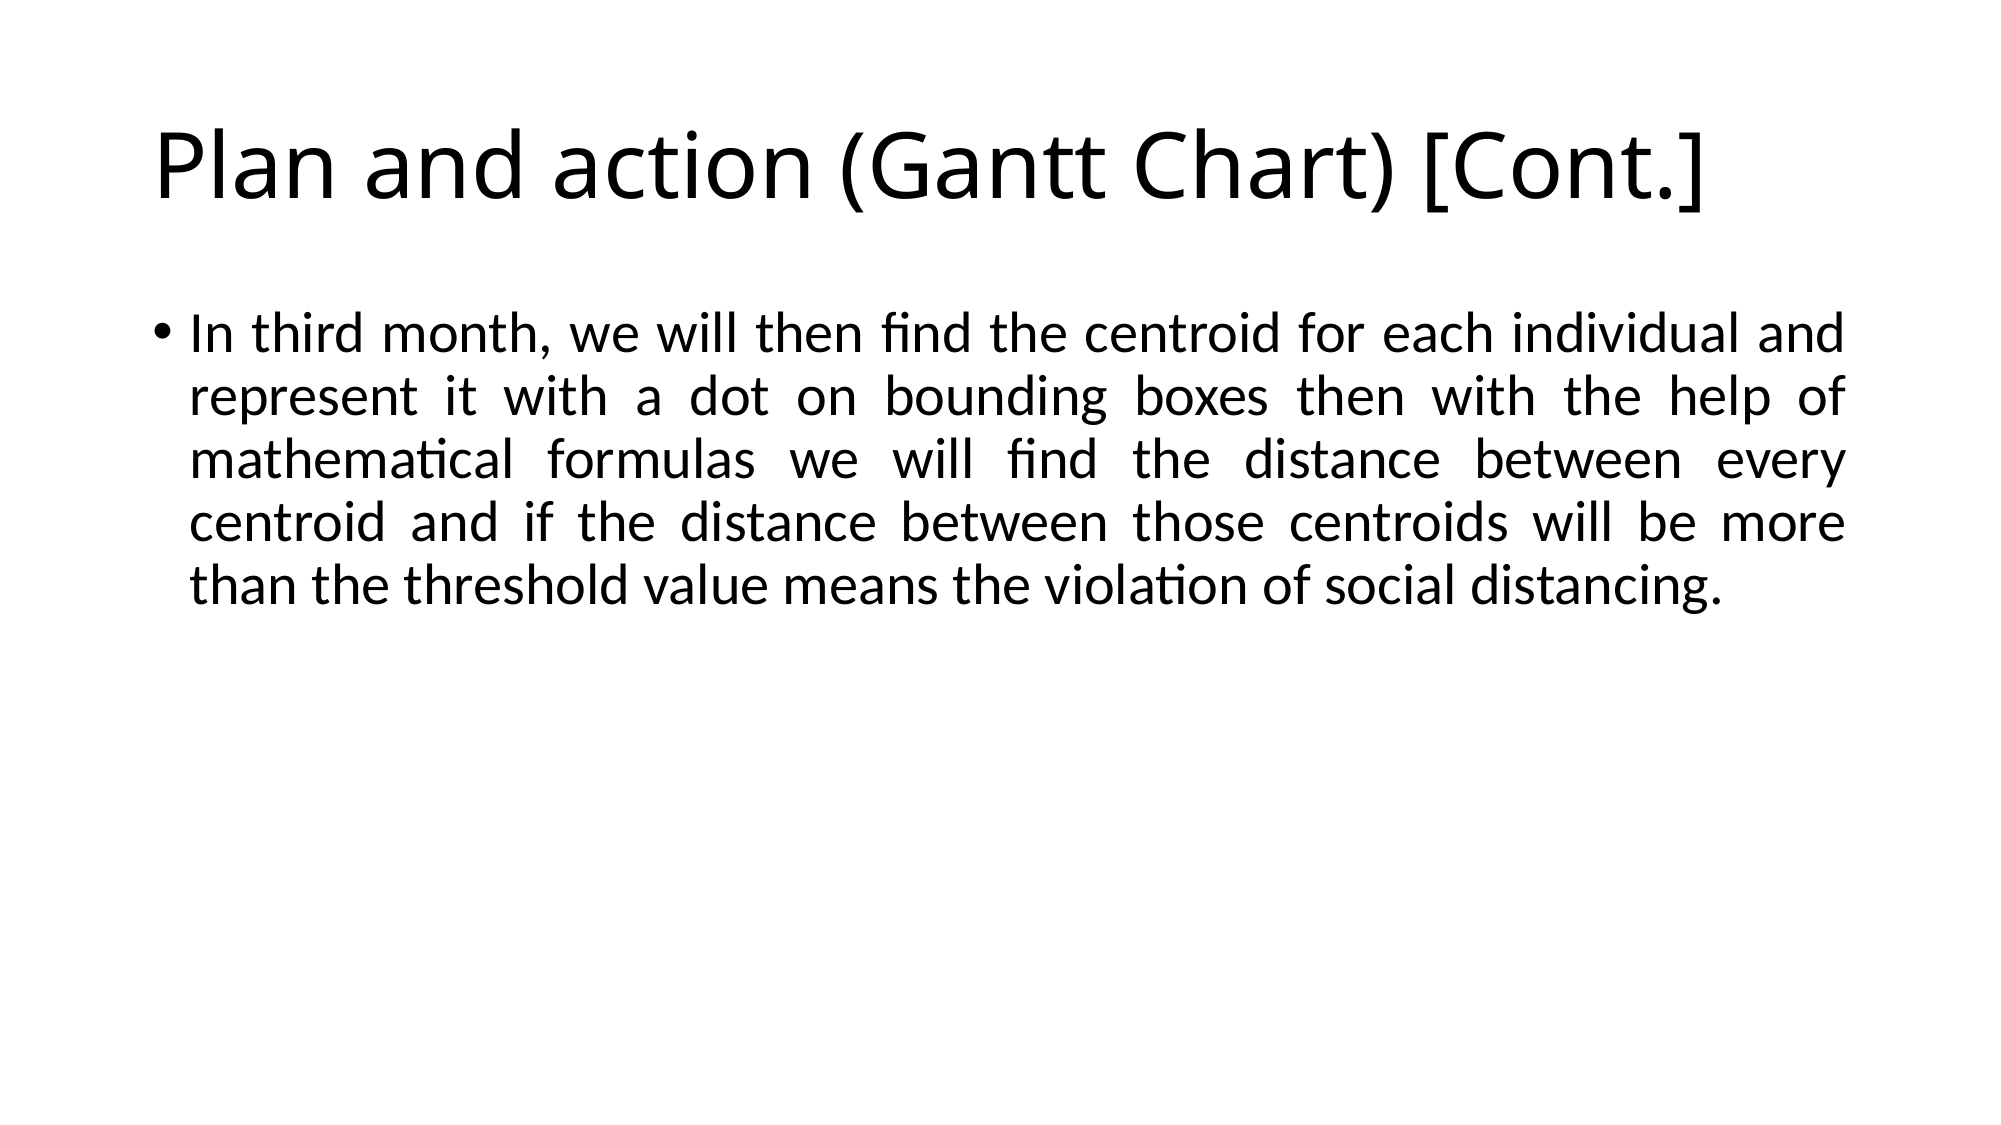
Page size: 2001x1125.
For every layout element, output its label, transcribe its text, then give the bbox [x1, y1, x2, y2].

list In third month, we will then find the centroid for each individual and represent it with a dot on bounding boxes then with the help of mathematical formulas we will find the distance between every centroid and if the distance between those centroids will be more than the threshold value means the violation of social distancing. [137, 294, 1863, 1009]
title Plan and action (Gantt Chart) [Cont.] [137, 59, 1863, 278]
